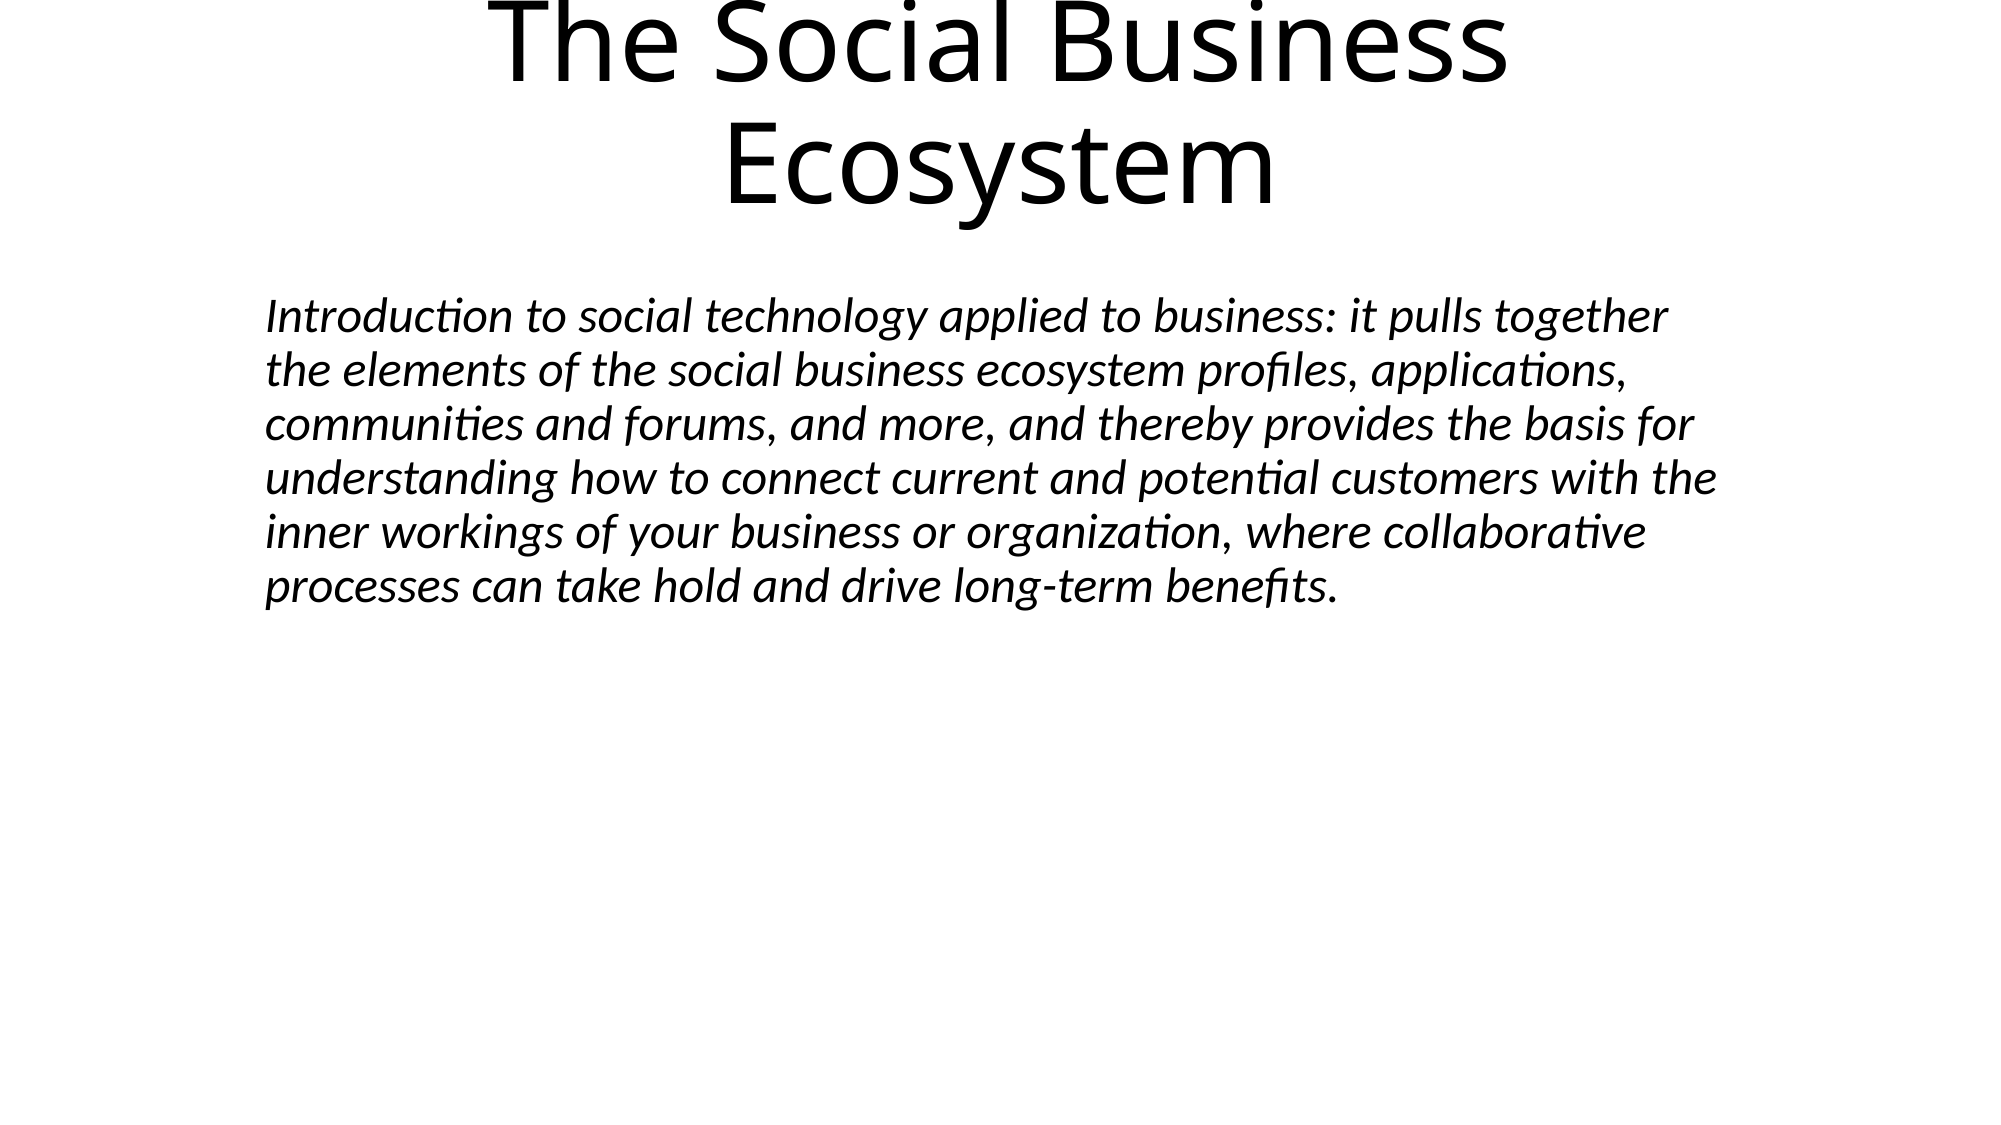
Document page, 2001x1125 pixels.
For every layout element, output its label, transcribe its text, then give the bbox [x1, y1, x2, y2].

title The Social Business Ecosystem [249, 29, 1750, 236]
subtitle Introduction to social technology applied to business: it pulls together the elements of the social business ecosystem profiles, applications, communities and forums, and more, and thereby provides the basis for understanding how to connect current and potential customers with the inner workings of your business or organization, where collaborative processes can take hold and drive long-term benefits. [249, 282, 1750, 1104]
